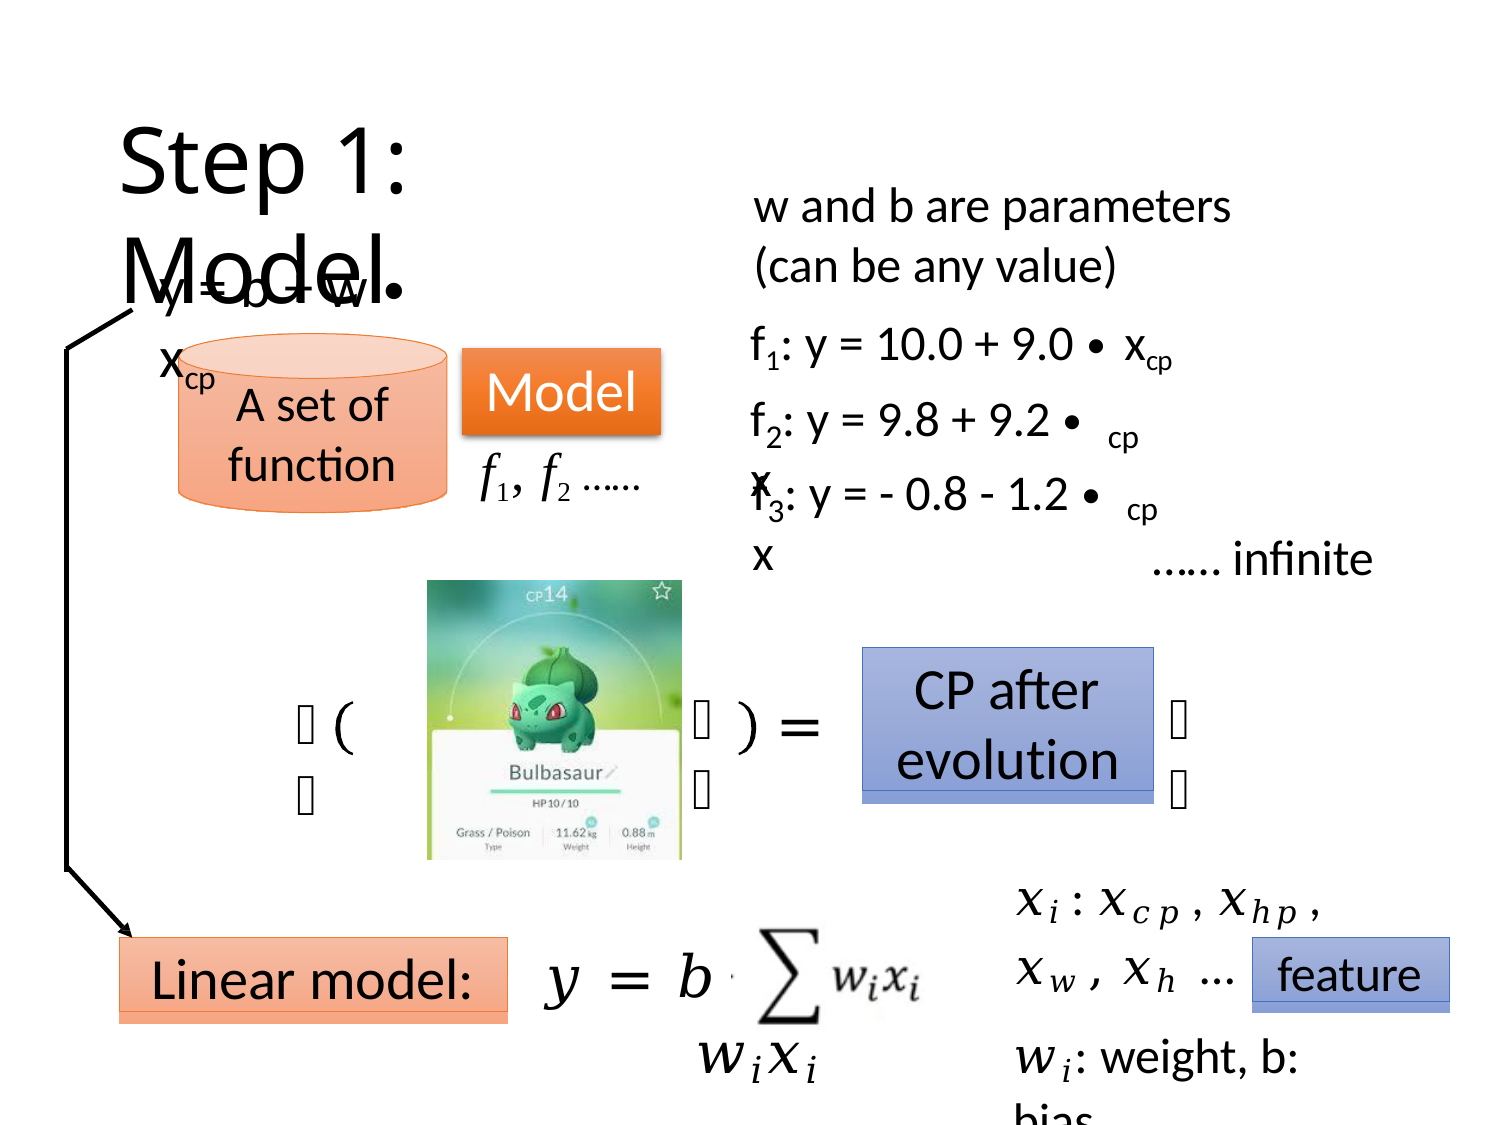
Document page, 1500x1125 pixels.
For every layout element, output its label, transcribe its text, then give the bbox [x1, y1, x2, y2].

text_box f : y = 9.8 + 9.2 ∙ x [748, 384, 1111, 507]
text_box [63, 306, 136, 939]
title Step 1: Model [116, 100, 635, 323]
picture [731, 908, 930, 1032]
text_box 𝑓 [294, 684, 330, 827]
picture [118, 937, 508, 1024]
picture [862, 646, 1154, 804]
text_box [177, 332, 448, 514]
text_box 𝑥𝑖: 𝑥𝑐𝑝, 𝑥ℎ𝑝, 𝑥𝑤, 𝑥ℎ … [1006, 858, 1453, 999]
text_box 𝑤𝑖: weight, b: bias [1006, 1017, 1389, 1125]
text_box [439, 332, 683, 475]
text_box 𝑦 = 𝑏 + 𝑤𝑖𝑥𝑖 [533, 937, 963, 1092]
text_box f : y = - 0.8 - 1.2 ∙ x [750, 458, 1130, 581]
text_box f1, f2 …… [474, 482, 645, 507]
picture [1251, 936, 1450, 1014]
text_box cp …… infinite [1124, 487, 1378, 585]
text_box = [775, 684, 824, 757]
text_box cp [1105, 413, 1142, 455]
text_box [335, 580, 757, 860]
text_box y = b + w ∙ xcp [155, 247, 478, 397]
text_box w and b are parameters (can be any value) f1: y = 10.0 + 9.0 ∙ xcp [743, 170, 1242, 377]
text_box 𝑦 [1167, 679, 1204, 822]
